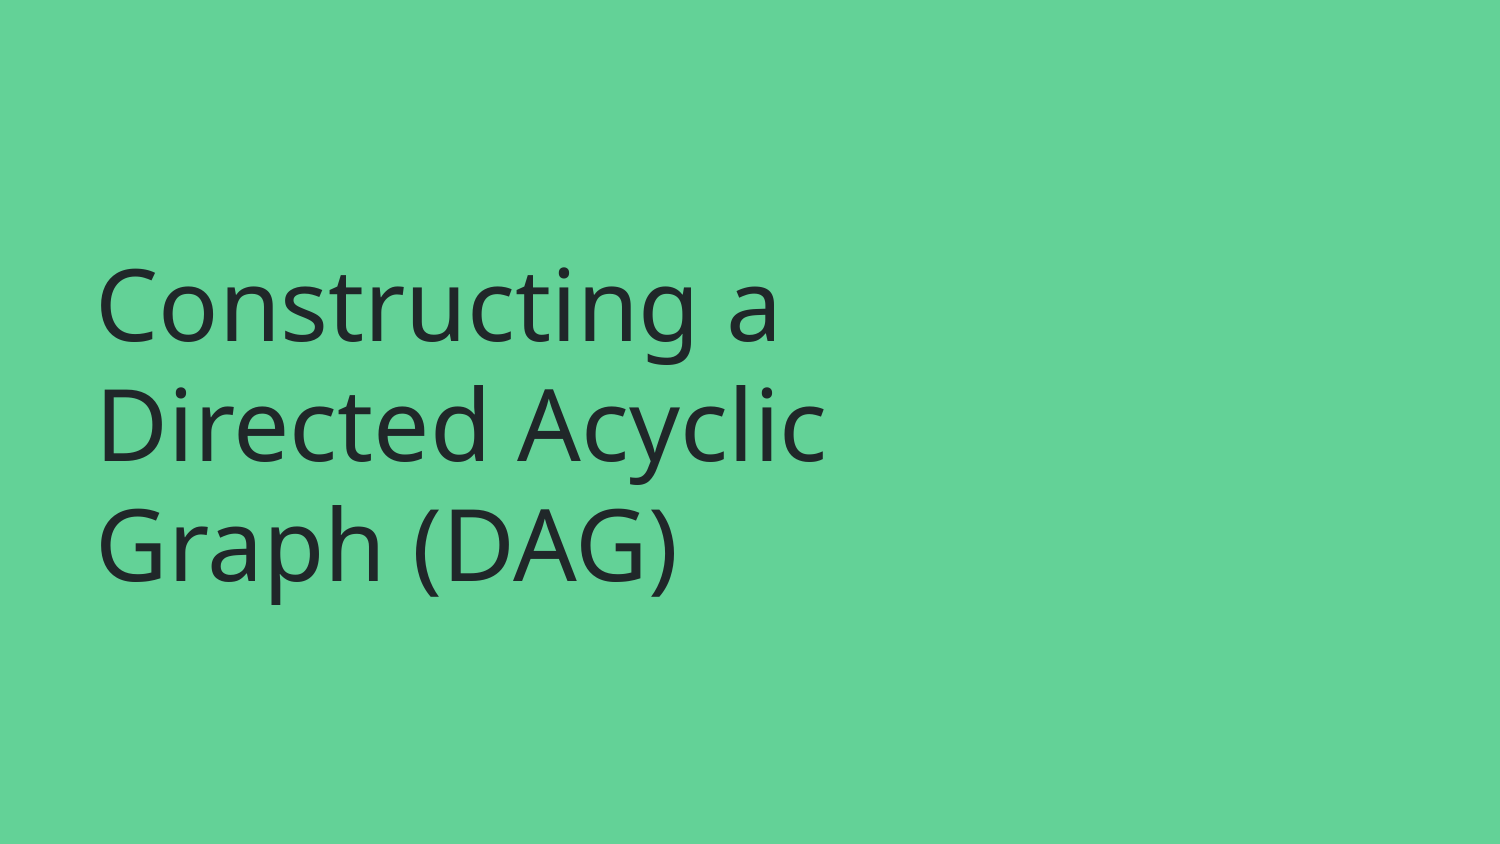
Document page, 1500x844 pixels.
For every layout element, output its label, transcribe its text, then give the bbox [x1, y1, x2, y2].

title Constructing a Directed Acyclic Graph (DAG) [80, 86, 1032, 758]
